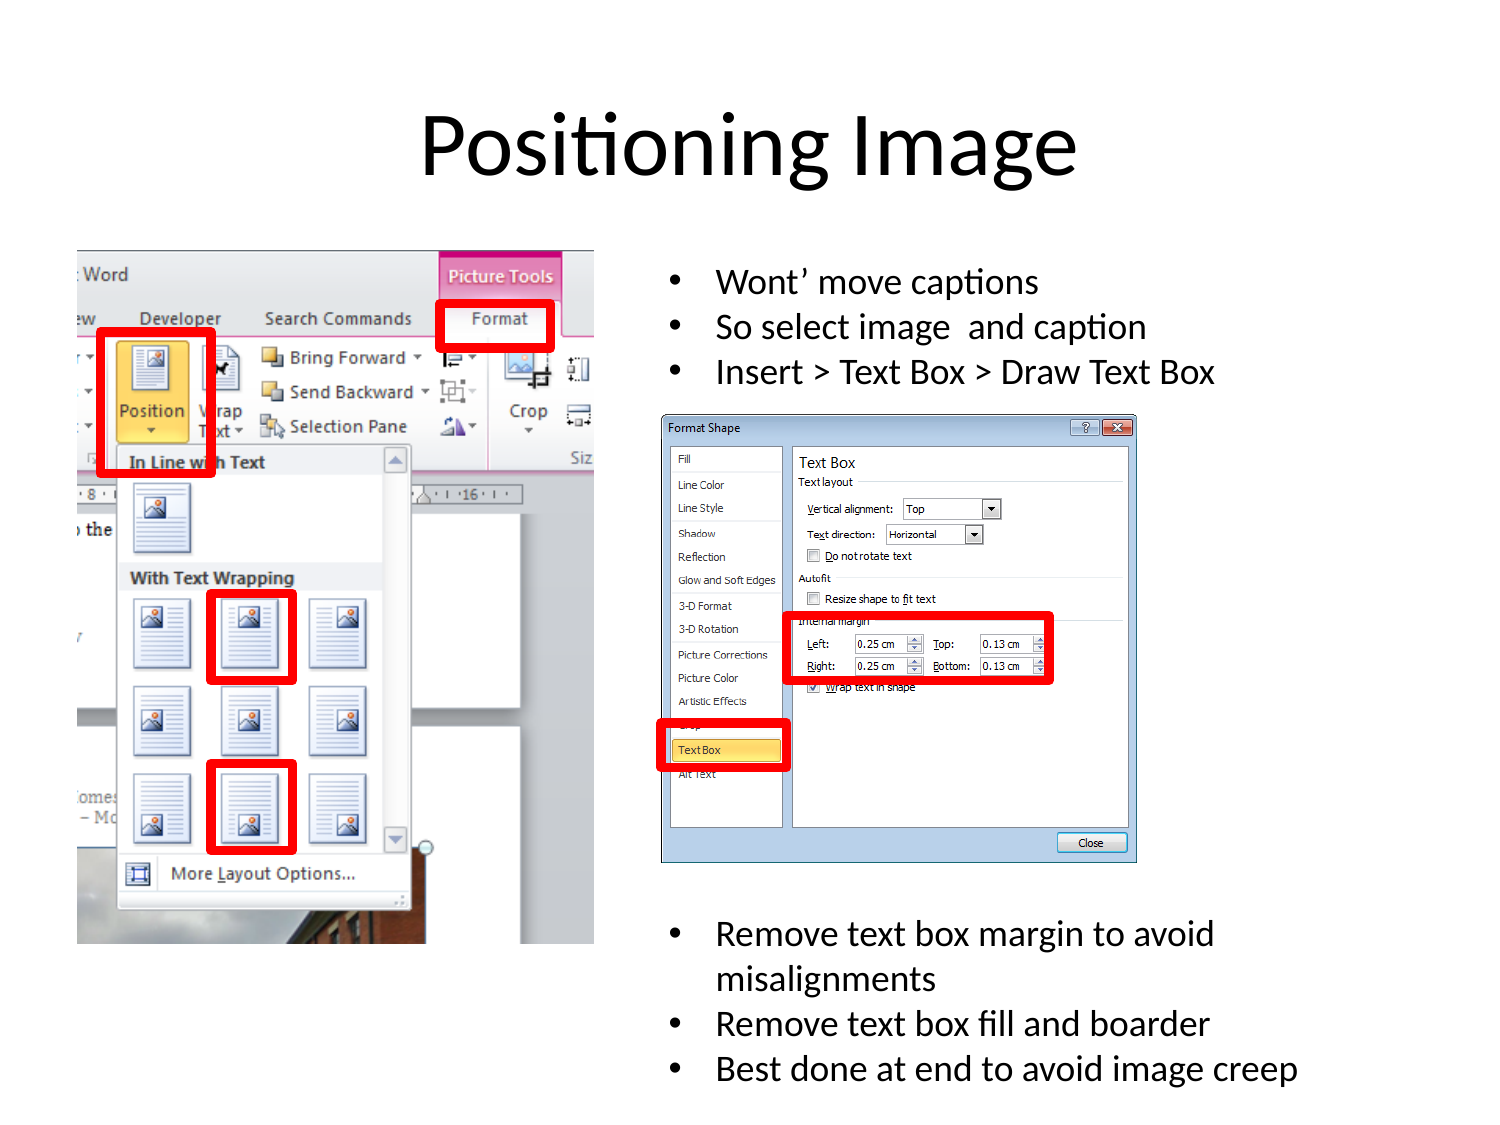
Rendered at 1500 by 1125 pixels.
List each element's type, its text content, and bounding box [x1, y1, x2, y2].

text_box Wont’ move captions So select image and caption Insert > Text Box > Draw Text Box [653, 250, 1484, 400]
picture [660, 413, 1137, 863]
picture [76, 249, 594, 945]
text_box Remove text box margin to avoid misalignments Remove text box fill and boarder Best done at end to avoid image creep [653, 902, 1444, 1097]
title Positioning Image [75, 45, 1425, 233]
